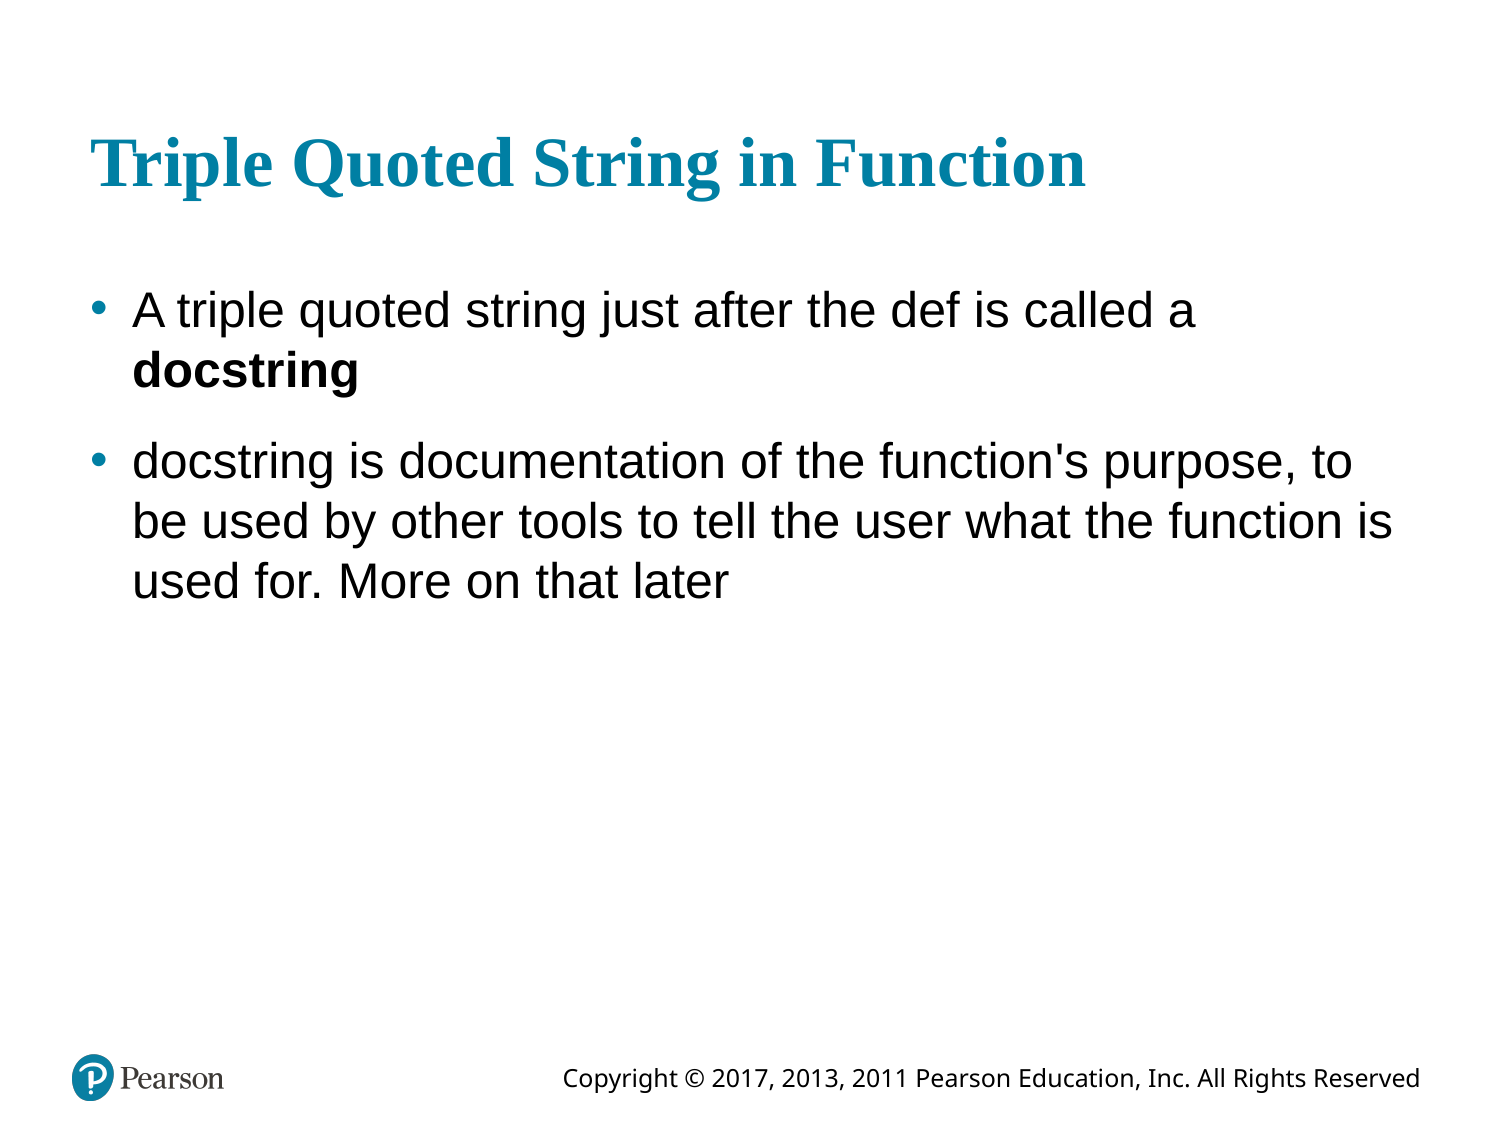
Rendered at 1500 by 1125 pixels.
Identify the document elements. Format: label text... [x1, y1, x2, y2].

list A triple quoted string just after the def is called a docstring docstring is documentation of the function's purpose, to be used by other tools to tell the user what the function is used for. More on that later [75, 262, 1425, 1005]
title Triple Quoted String in Function [75, 35, 1425, 216]
picture [72, 1054, 88, 1070]
picture [80, 1063, 106, 1088]
picture [98, 1054, 224, 1101]
picture [72, 1087, 83, 1101]
